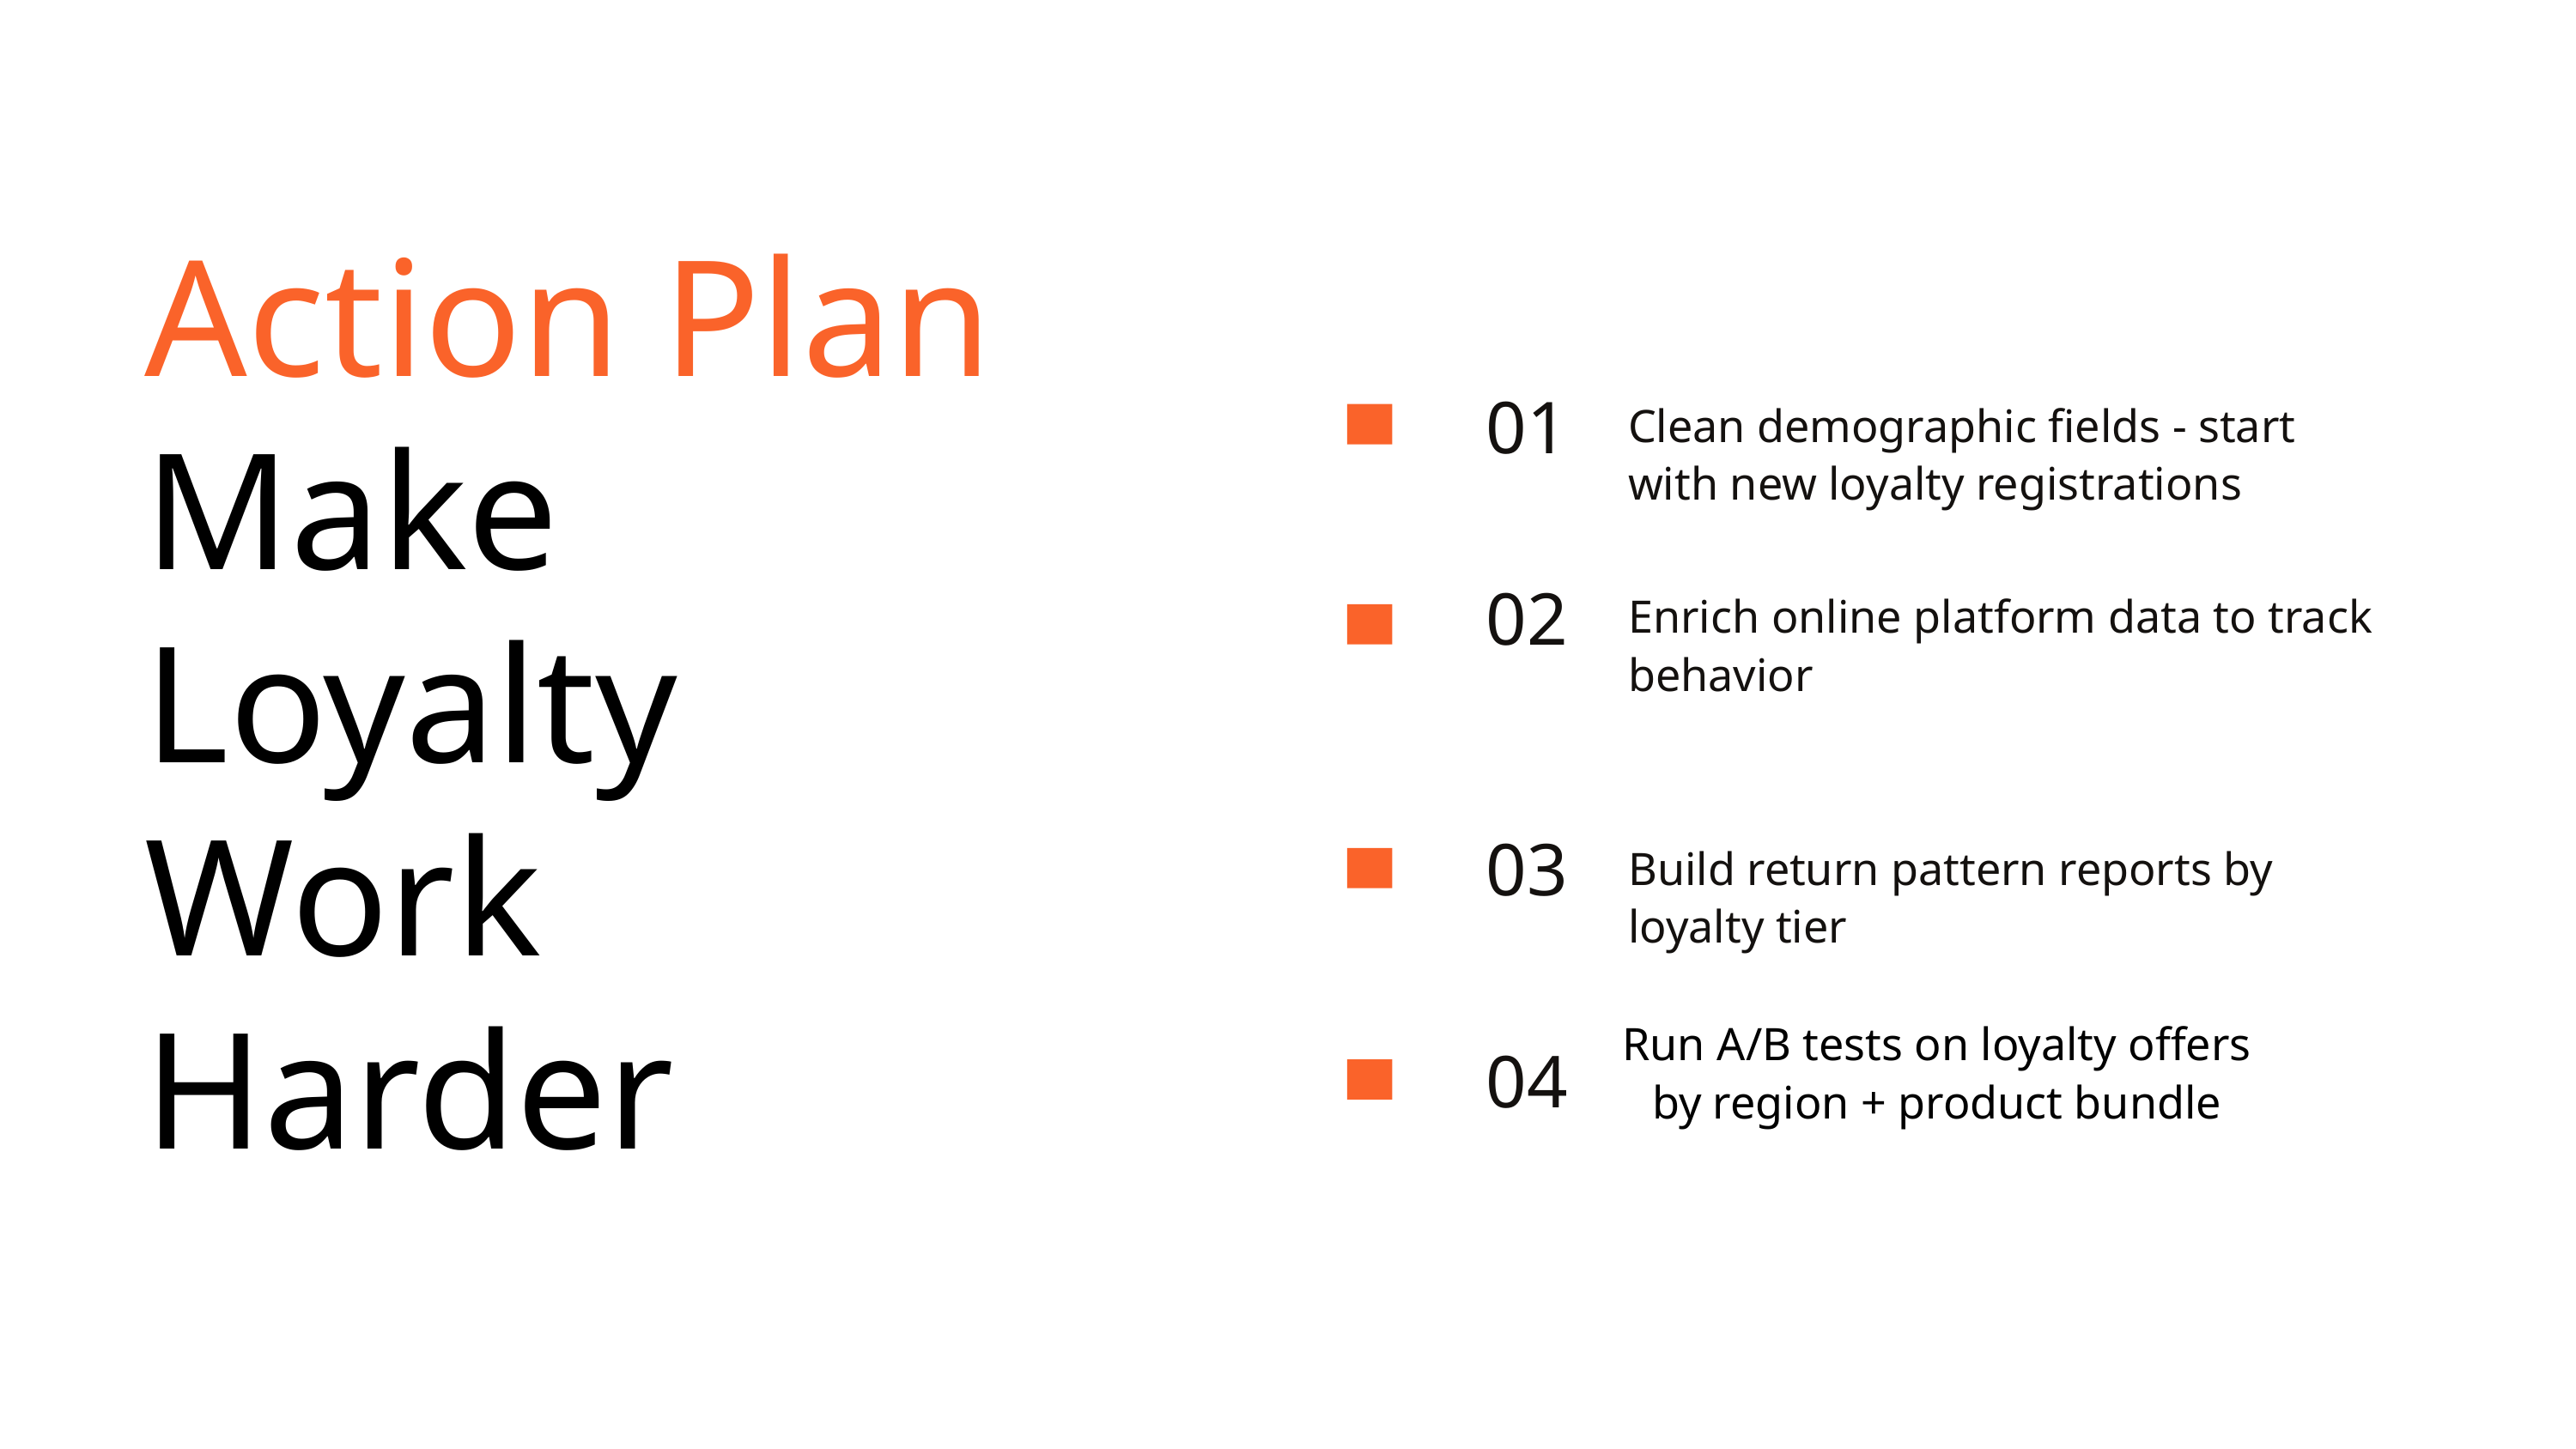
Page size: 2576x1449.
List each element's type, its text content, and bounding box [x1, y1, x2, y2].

text_box [1346, 603, 1393, 645]
text_box [1346, 403, 1393, 445]
text_box [1346, 847, 1393, 888]
text_box Action Plan Make Loyalty Work Harder [144, 215, 1042, 1182]
text_box 04 [1485, 1028, 1595, 1122]
text_box Run A/B tests on loyalty offers by region + product bundle [1595, 1011, 2279, 1128]
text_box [1485, 572, 2389, 700]
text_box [1485, 380, 2389, 508]
text_box 03 [1485, 817, 1595, 911]
text_box [1346, 1059, 1393, 1100]
text_box Build return pattern reports by loyalty tier [1628, 836, 2388, 953]
